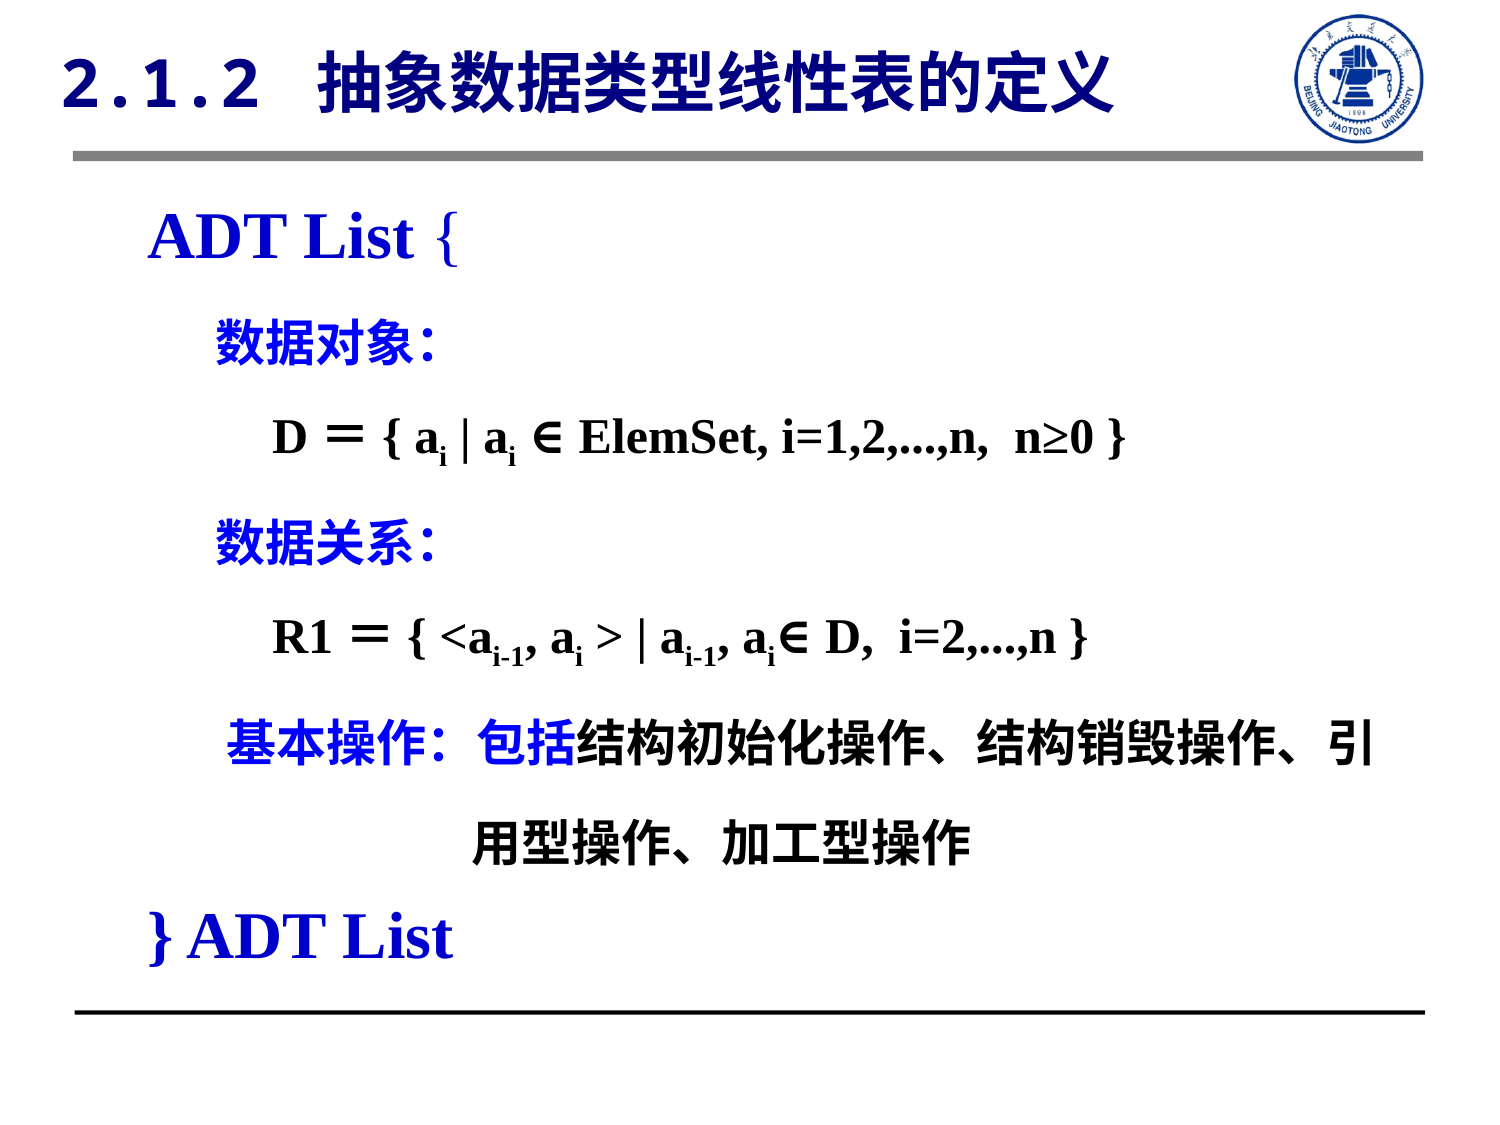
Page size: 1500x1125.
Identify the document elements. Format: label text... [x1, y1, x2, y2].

picture [1294, 14, 1424, 144]
text_box ADT List { 数据对象： D＝{ ai | ai ∈ElemSet, i=1,2,...,n, n≥0 } 数据关系： R1＝{ <ai-1, ai > | ai-1, ai∈D, i=2,...,n } 基本操作：包括结构初始化操作、结构销毁操作、引用型操作、加工型操作 } ADT List [132, 164, 1427, 980]
text_box 2.1.2 抽象数据类型线性表的定义 [45, 27, 1321, 130]
